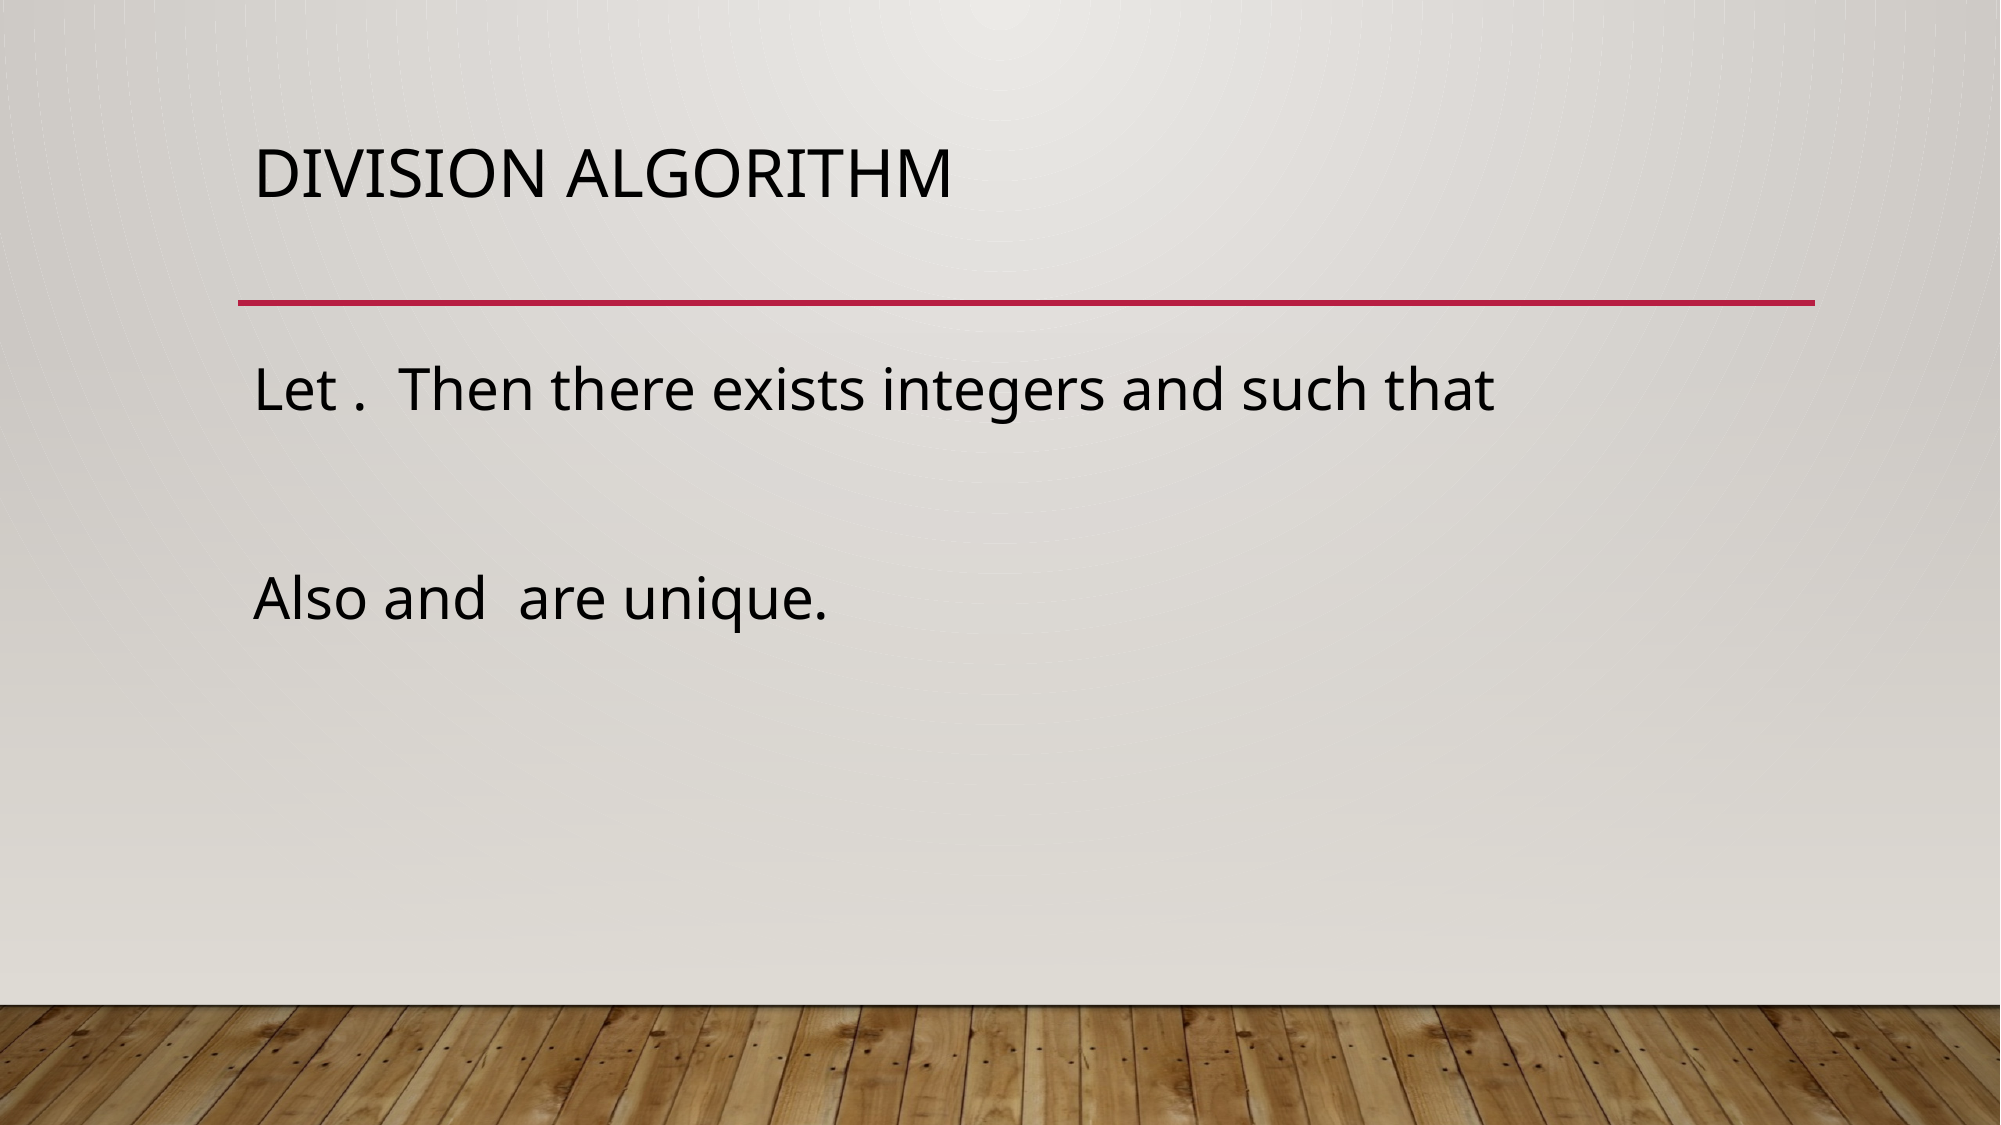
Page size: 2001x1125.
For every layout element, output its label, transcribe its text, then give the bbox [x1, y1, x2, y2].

picture [0, 1005, 2000, 1125]
title Division algorithm [238, 131, 1814, 305]
